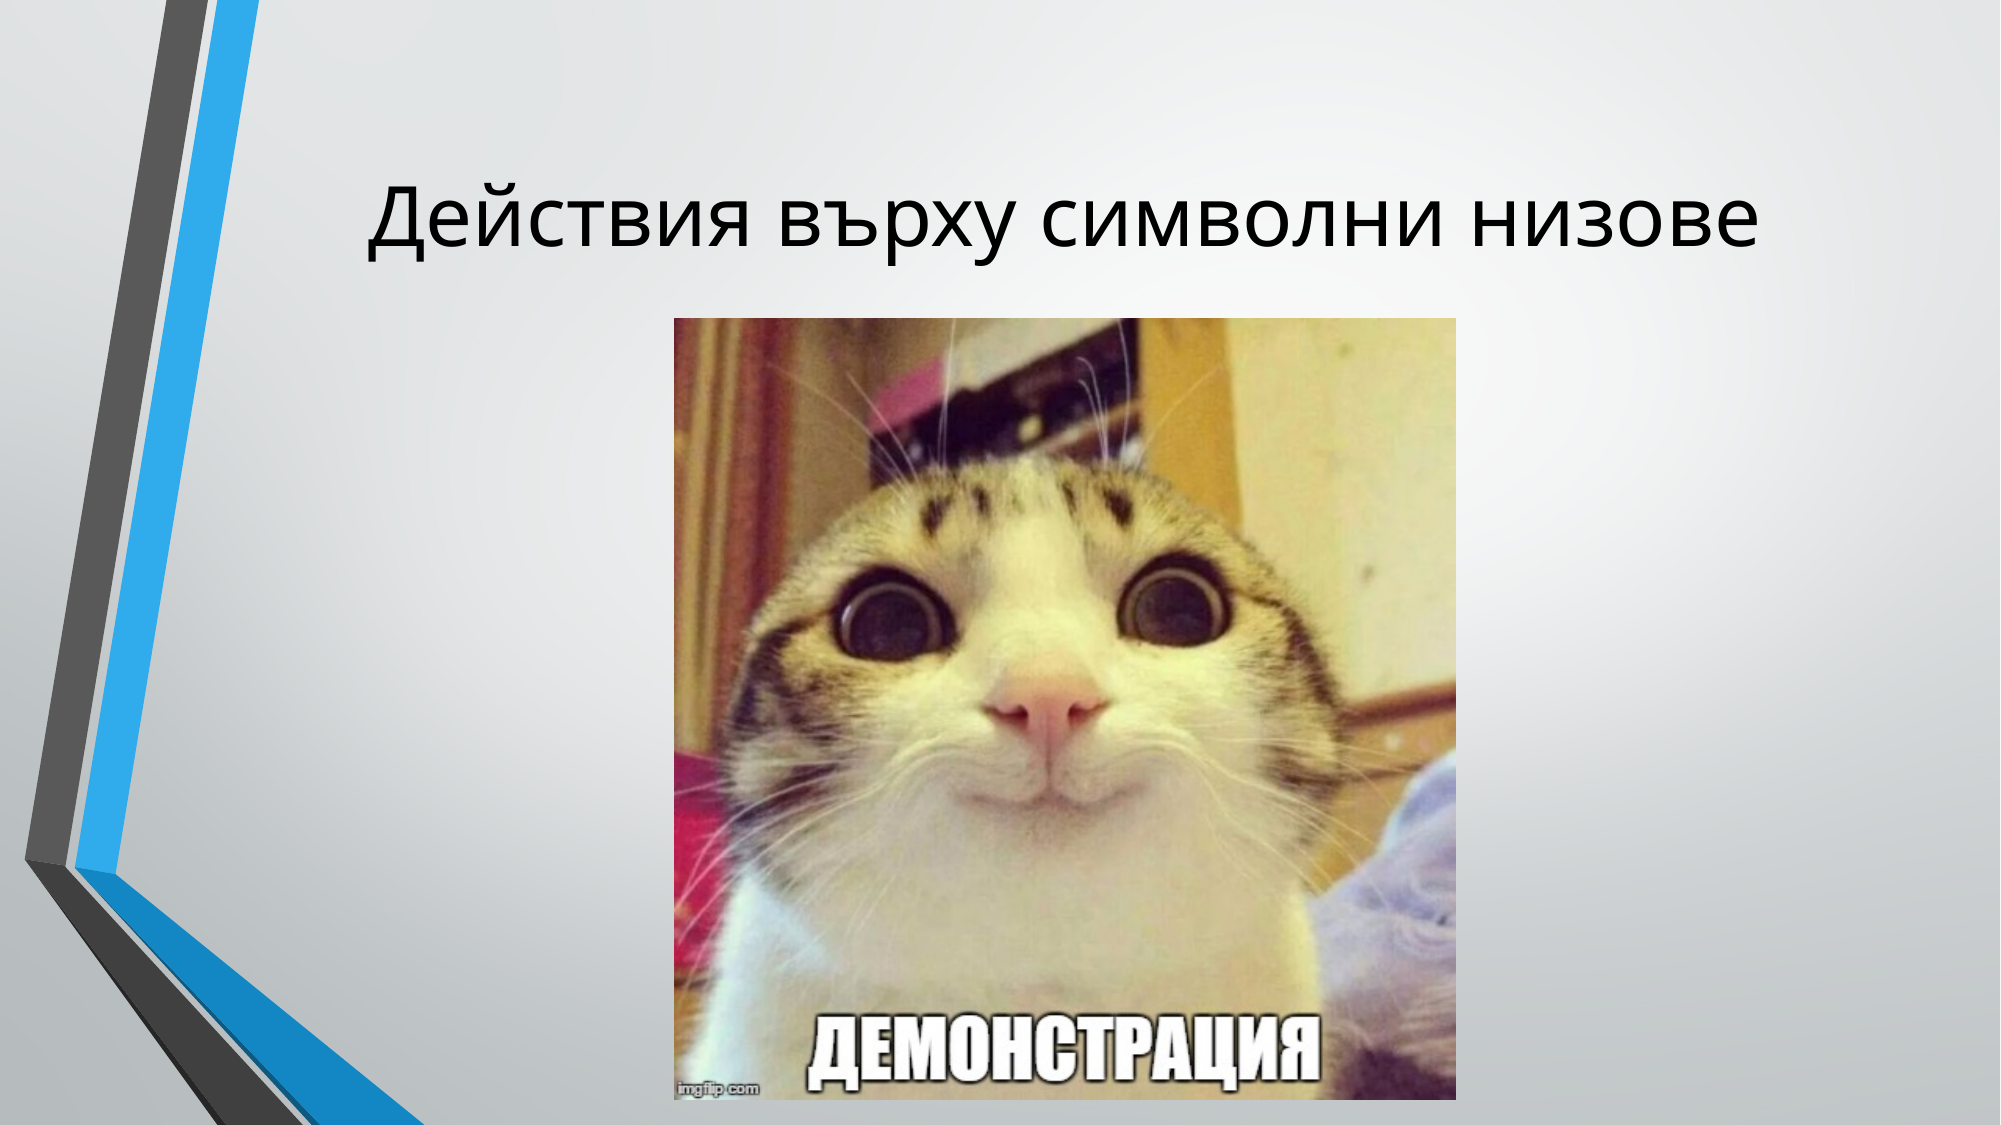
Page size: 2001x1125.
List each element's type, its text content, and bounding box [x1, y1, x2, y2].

picture [674, 318, 1457, 1101]
title Действия върху символни низове [243, 27, 1887, 400]
